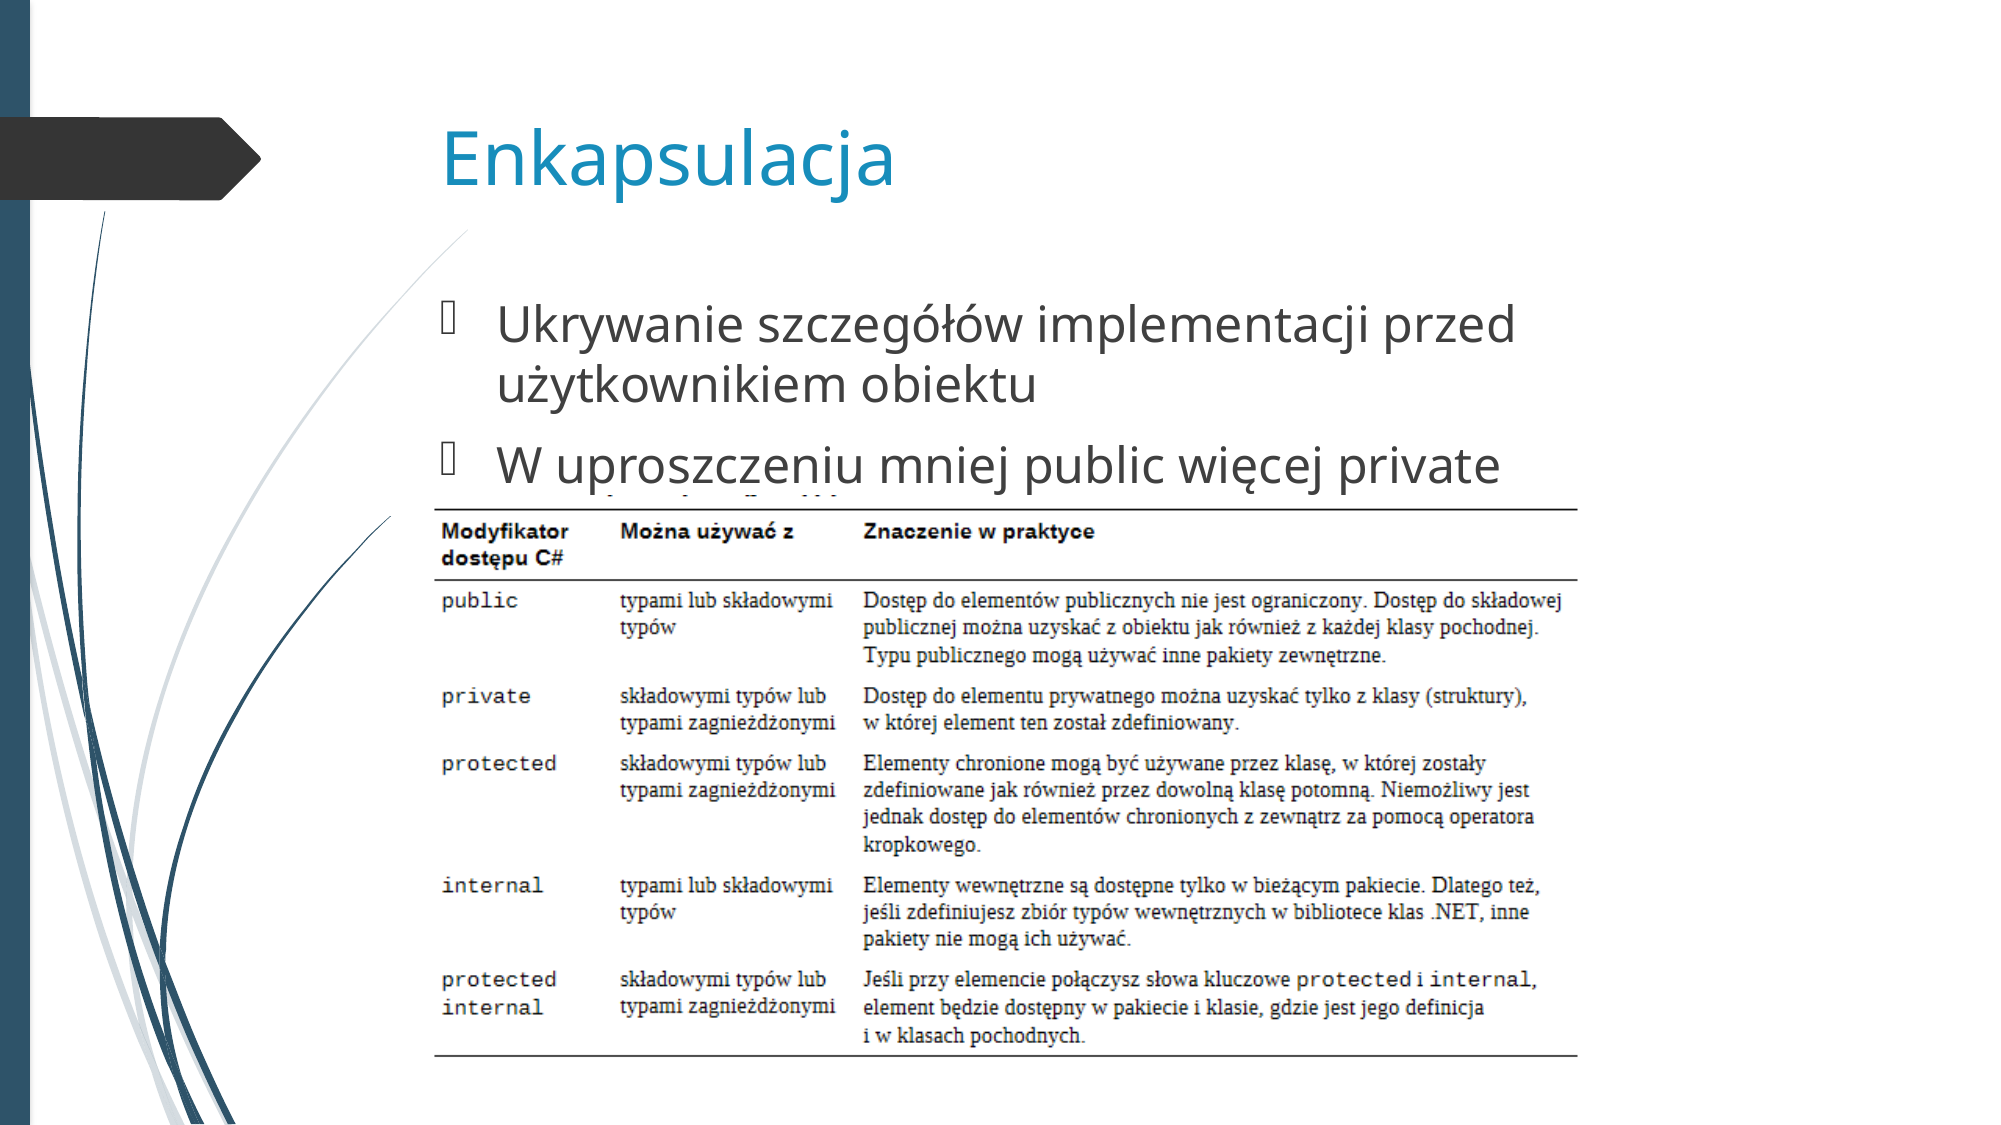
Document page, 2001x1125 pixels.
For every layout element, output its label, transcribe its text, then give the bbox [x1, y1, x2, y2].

title Enkapsulacja [425, 102, 1888, 285]
picture [405, 495, 1595, 1068]
list Ukrywanie szczegółów implementacji przed użytkownikiem obiektu W uproszczeniu mniej public więcej private [424, 285, 1888, 905]
